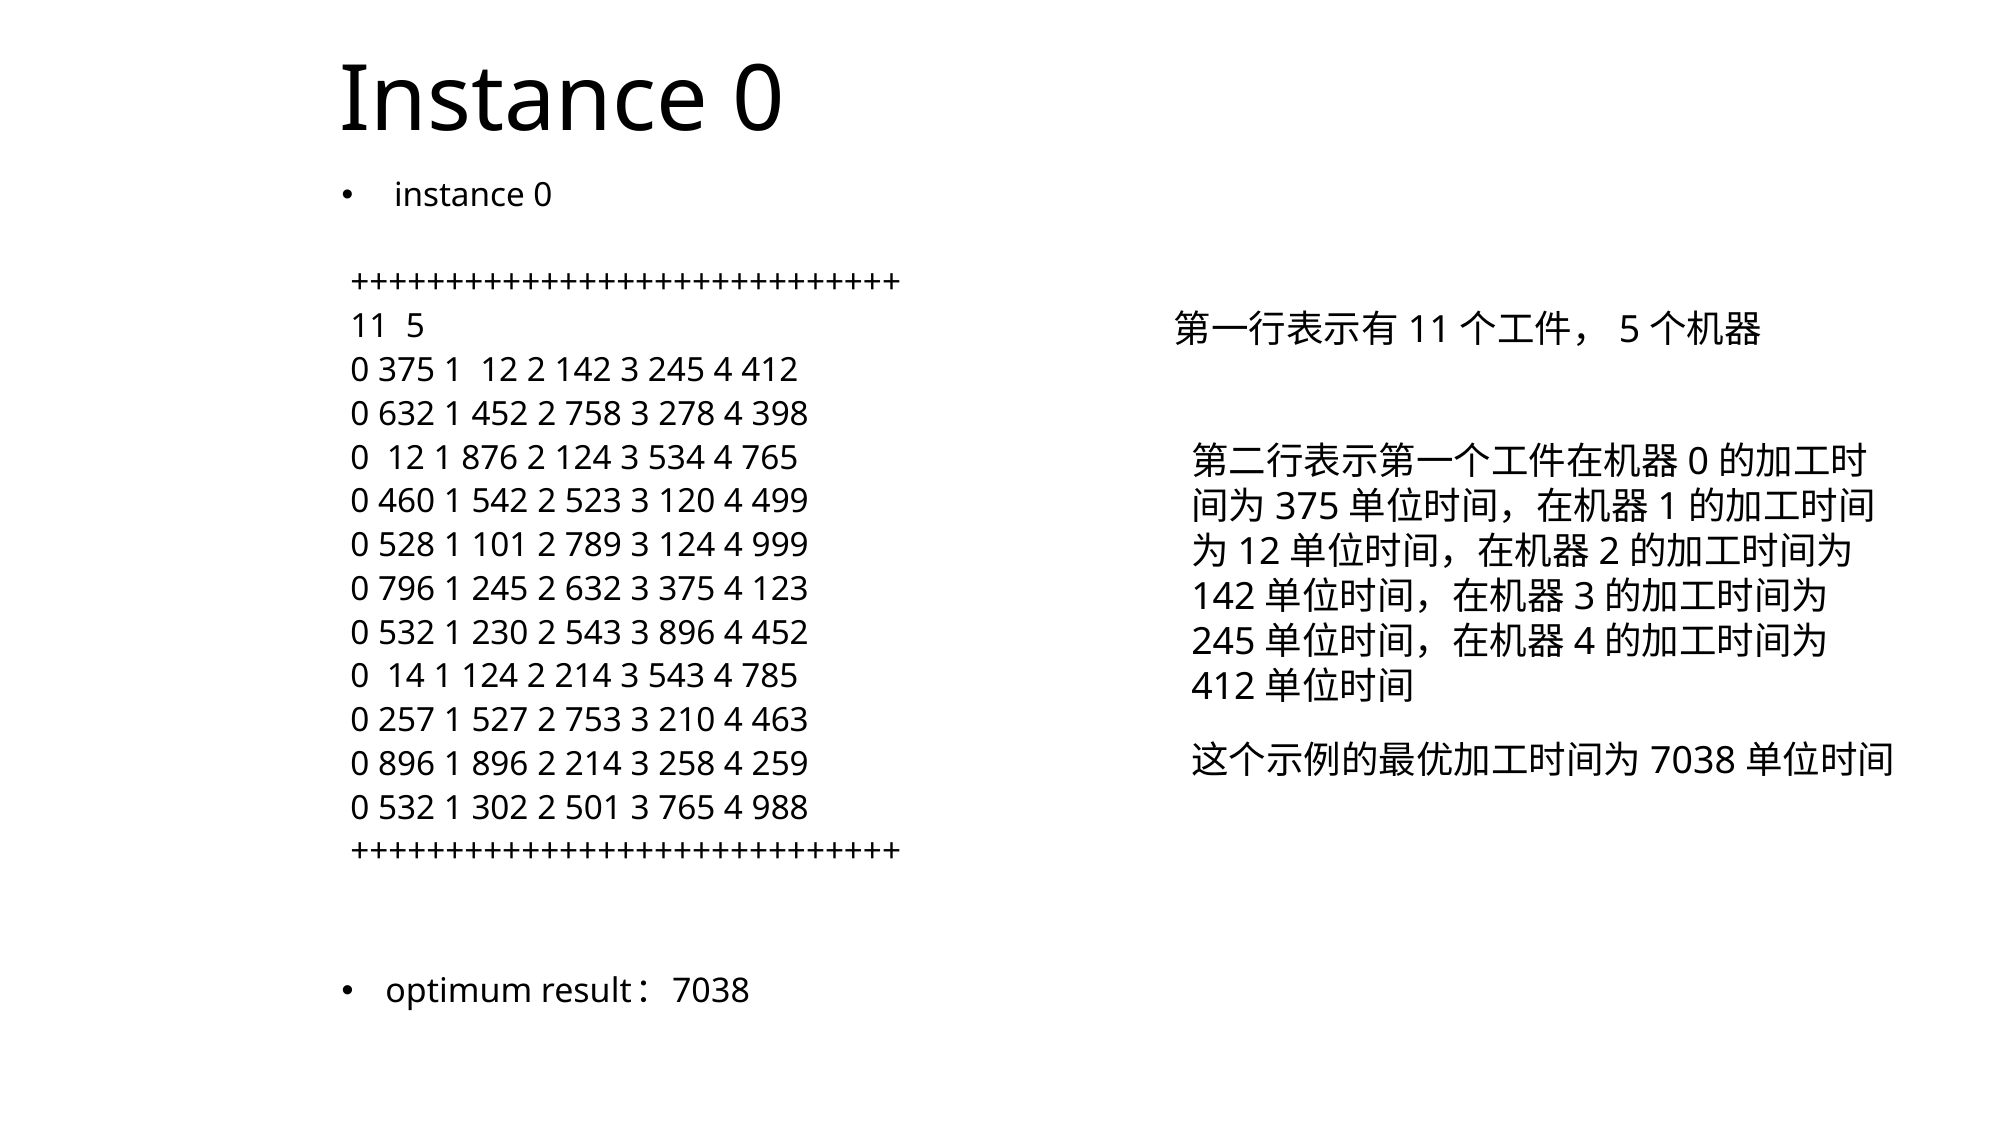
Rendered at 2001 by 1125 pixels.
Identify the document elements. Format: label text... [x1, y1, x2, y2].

text_box 第一行表示有11个工件，5个机器 [1159, 297, 1777, 357]
list instance 0 +++++++++++++++++++++++++++++ 11 5 0 375 1 12 2 142 3 245 4 412 0 632 1 452 2 758 3 278 4 398 0 12 1 876 2 124 3 534 4 765 0 460 1 542 2 523 3 120 4 499 0 528 1 101 2 789 3 124 4 999 0 796 1 245 2 632 3 375 4 123 0 532 1 230 2 543 3 896 4 452 0 14 1 124 2 214 3 543 4 785 0 257 1 527 2 753 3 210 4 463 0 896 1 896 2 214 3 258 4 259 0 532 1 302 2 501 3 765 4 988 +++++++++++++++++++++++++++++ optimum result：7038 [326, 170, 1675, 1033]
text_box 第二行表示第一个工件在机器0的加工时间为375单位时间，在机器1的加工时间为12单位时间，在机器2的加工时间为142单位时间，在机器3的加工时间为245单位时间，在机器4的加工时间为412单位时间 [1176, 430, 1918, 728]
title Instance 0 [324, 7, 1675, 195]
text_box 这个示例的最优加工时间为7038单位时间 [1176, 728, 1918, 789]
